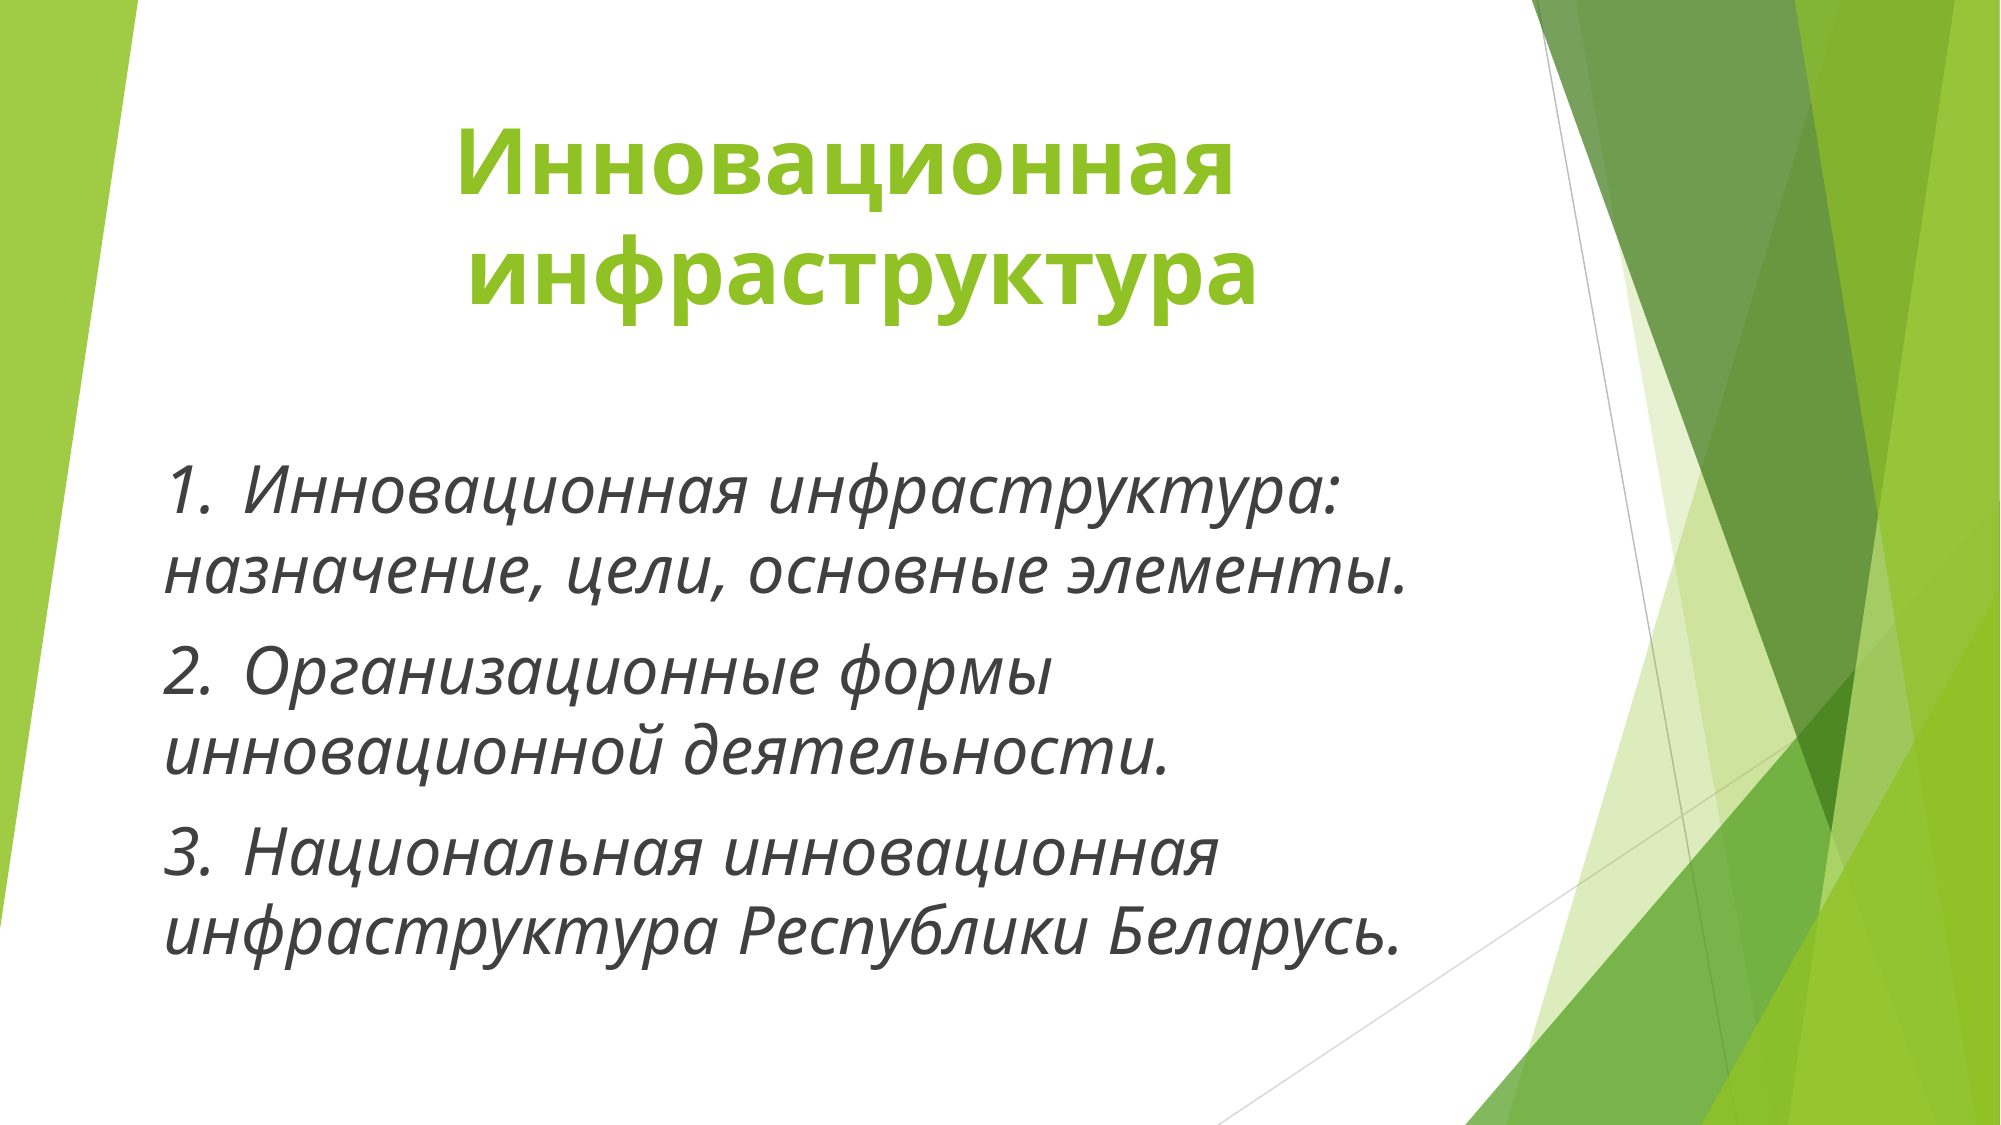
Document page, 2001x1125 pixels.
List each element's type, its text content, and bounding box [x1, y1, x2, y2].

title Инновационная инфраструктура [0, 100, 1211, 323]
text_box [1216, 0, 2000, 1125]
text_box [0, 323, 91, 930]
text_box [0, 0, 139, 100]
text_box Инновационная инфраструктура: назначение, цели, основные элементы. Организационные формы инновационной деятельности. Национальная инновационная инфраструктура Республики Беларусь. [161, 444, 1211, 969]
